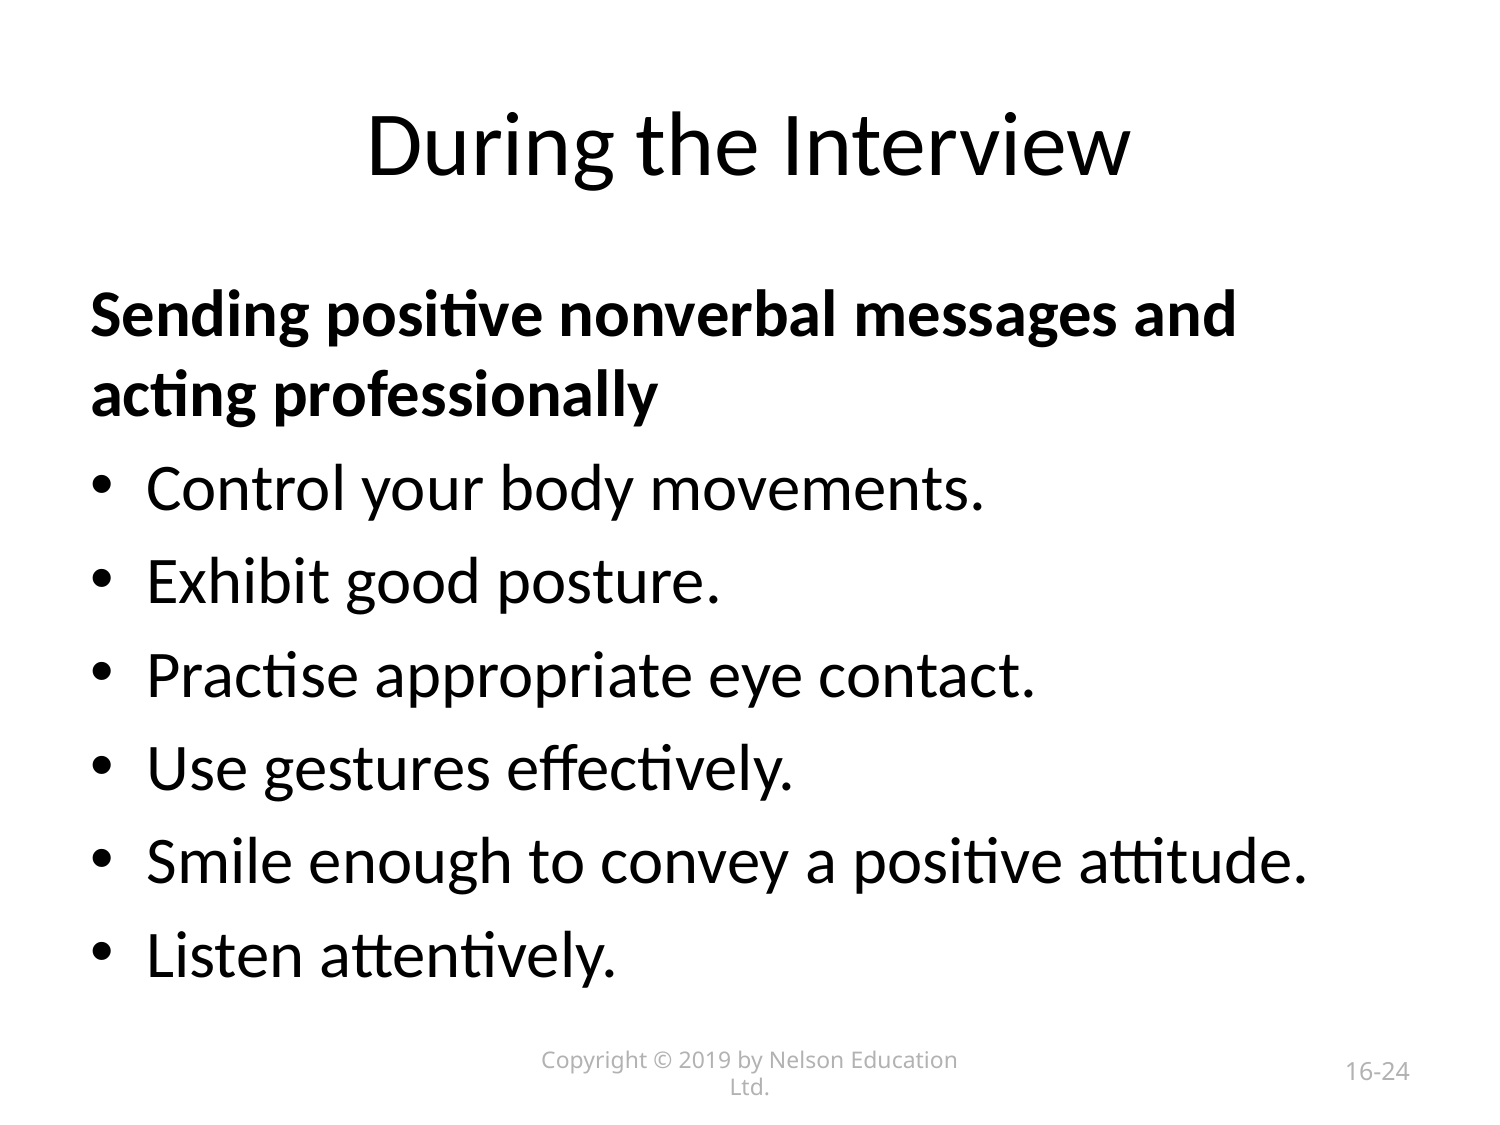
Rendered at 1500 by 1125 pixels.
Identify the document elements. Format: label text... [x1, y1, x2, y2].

footer Copyright © 2019 by Nelson Education Ltd. [512, 1042, 988, 1103]
title During the Interview [75, 45, 1425, 233]
slide_number 16-24 [1074, 1042, 1425, 1103]
list Sending positive nonverbal messages and acting professionally Control your body movements. Exhibit good posture. Practise appropriate eye contact. Use gestures effectively. Smile enough to convey a positive attitude. Listen attentively. [75, 262, 1350, 1005]
